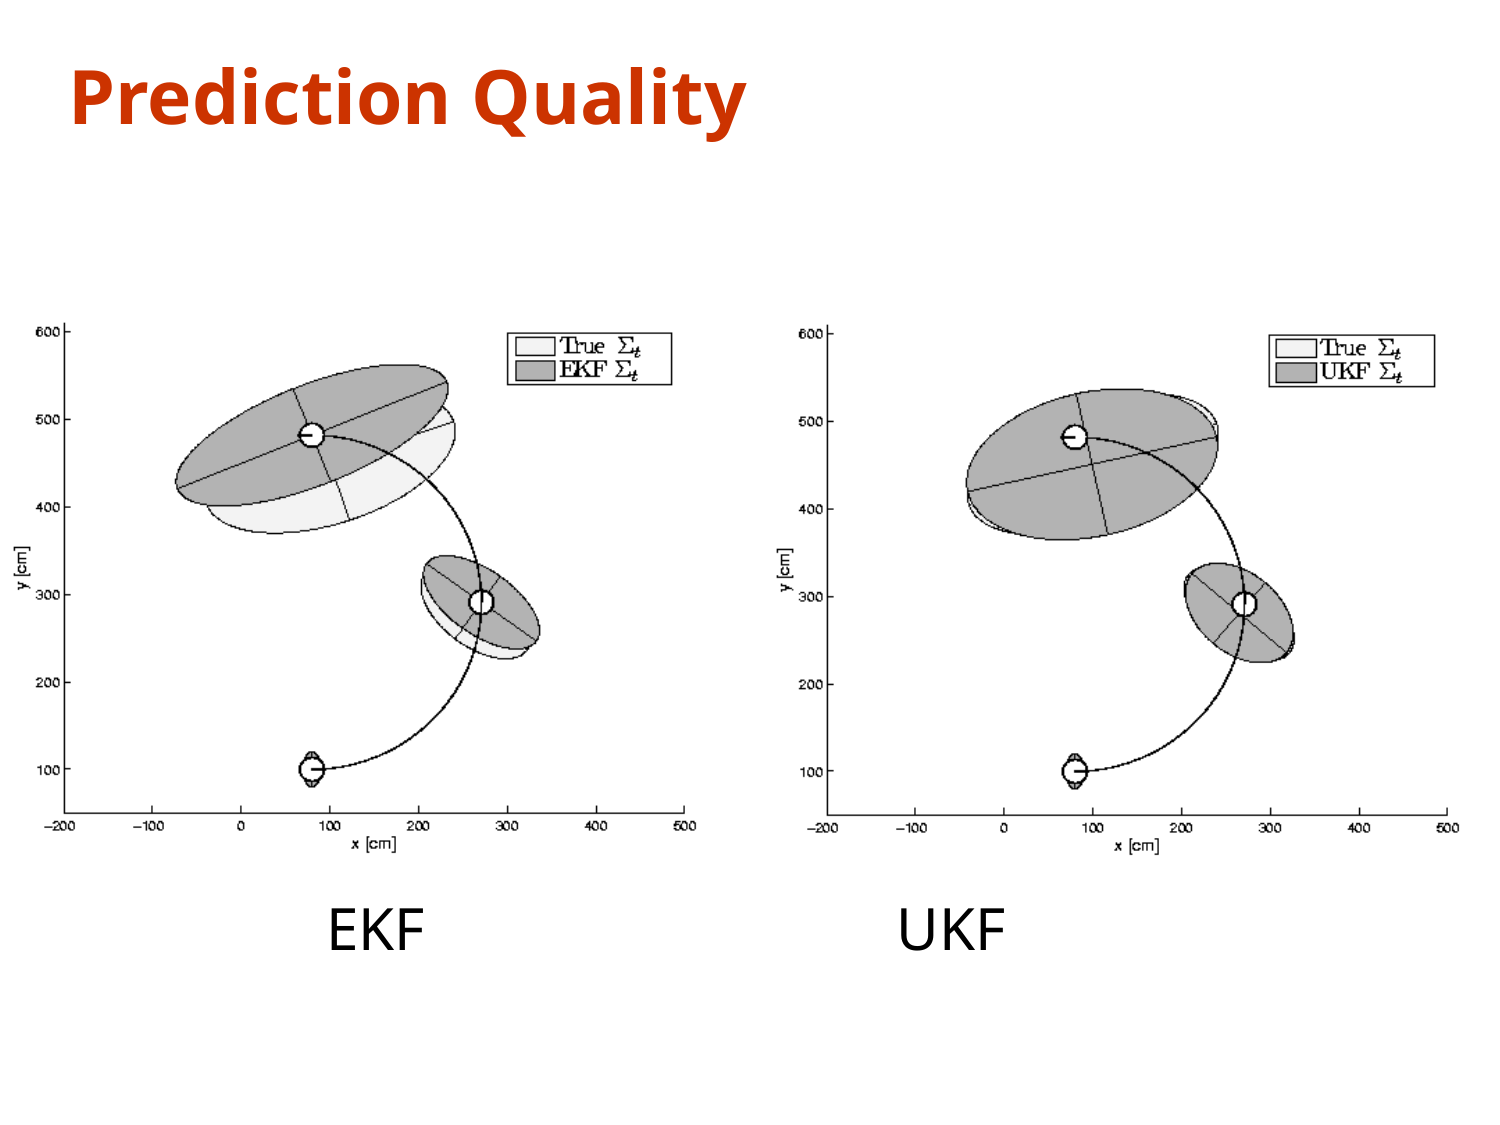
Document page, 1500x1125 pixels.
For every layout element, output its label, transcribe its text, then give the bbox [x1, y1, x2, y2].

picture [762, 311, 1474, 869]
title Prediction Quality [53, 41, 1478, 147]
text_box EKF UKF [311, 893, 1237, 971]
picture [0, 309, 710, 867]
